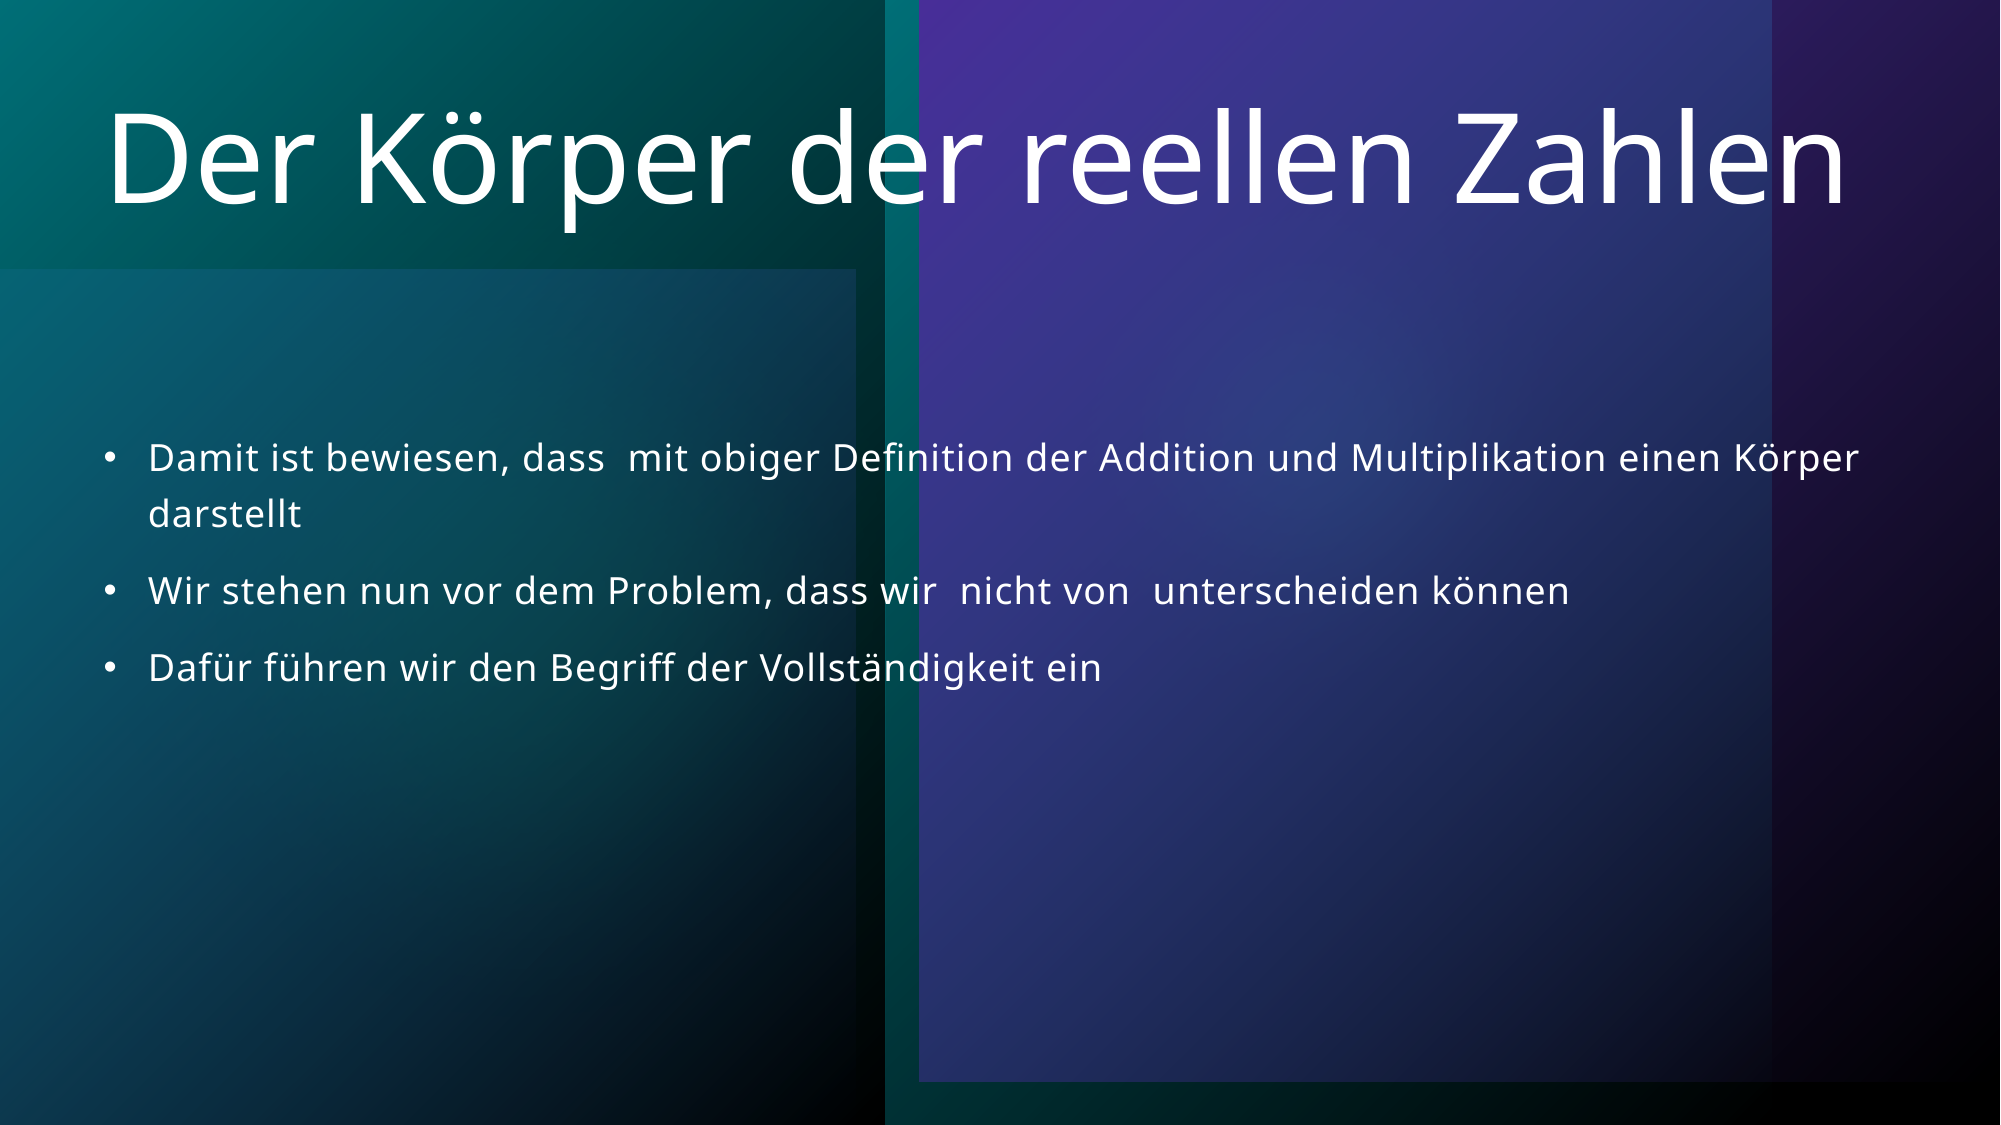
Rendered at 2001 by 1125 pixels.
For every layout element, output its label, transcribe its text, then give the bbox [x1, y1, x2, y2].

title Der Körper der reellen Zahlen [88, 88, 1910, 386]
